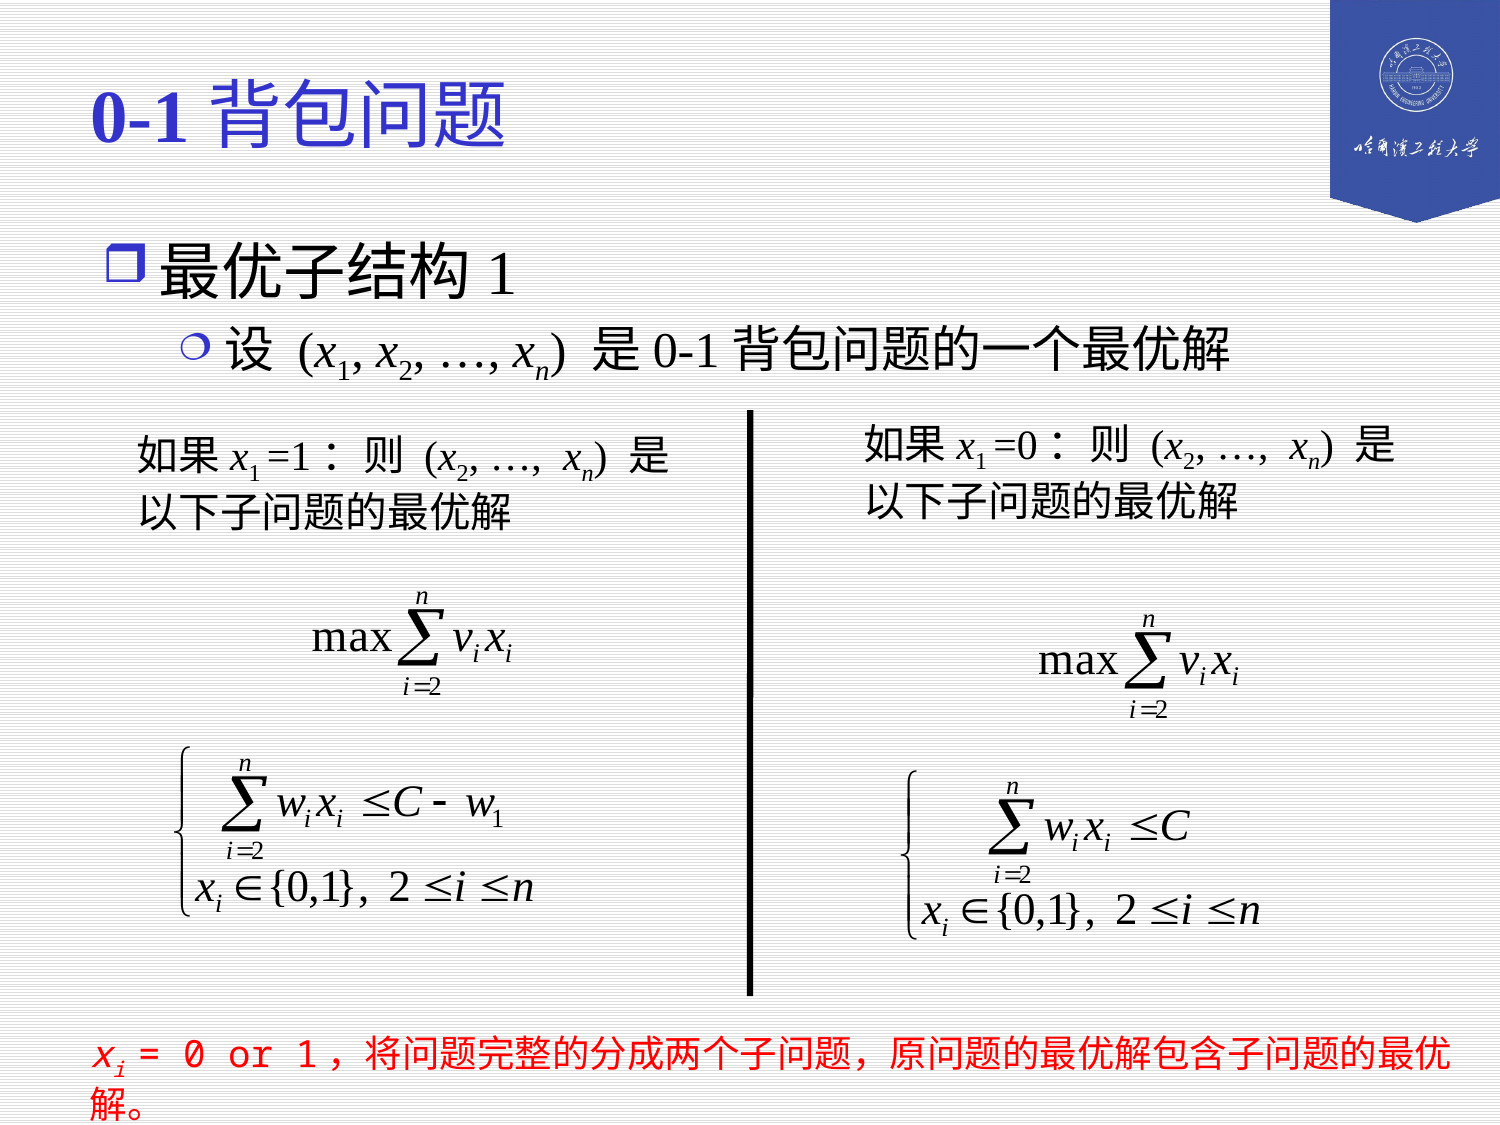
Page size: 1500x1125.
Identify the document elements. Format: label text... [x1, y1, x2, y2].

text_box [890, 761, 1270, 950]
picture [1330, 0, 1500, 223]
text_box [1030, 597, 1255, 729]
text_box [163, 738, 544, 927]
title 0-1背包问题 [74, 37, 1351, 188]
text_box xi = 0 or 1，将问题完整的分成两个子问题，原问题的最优解包含子问题的最优解。 [74, 1022, 1499, 1125]
text_box 如果x1 =1：则 (x2, …, xn) 是以下子问题的最优解 [46, 421, 715, 544]
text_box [304, 573, 528, 705]
text_box 如果x1 =0：则 (x2, …, xn) 是以下子问题的最优解 [773, 410, 1418, 532]
list 最优子结构1 设 (x1, x2, …, xn) 是0-1背包问题的一个最优解 [87, 224, 1363, 997]
